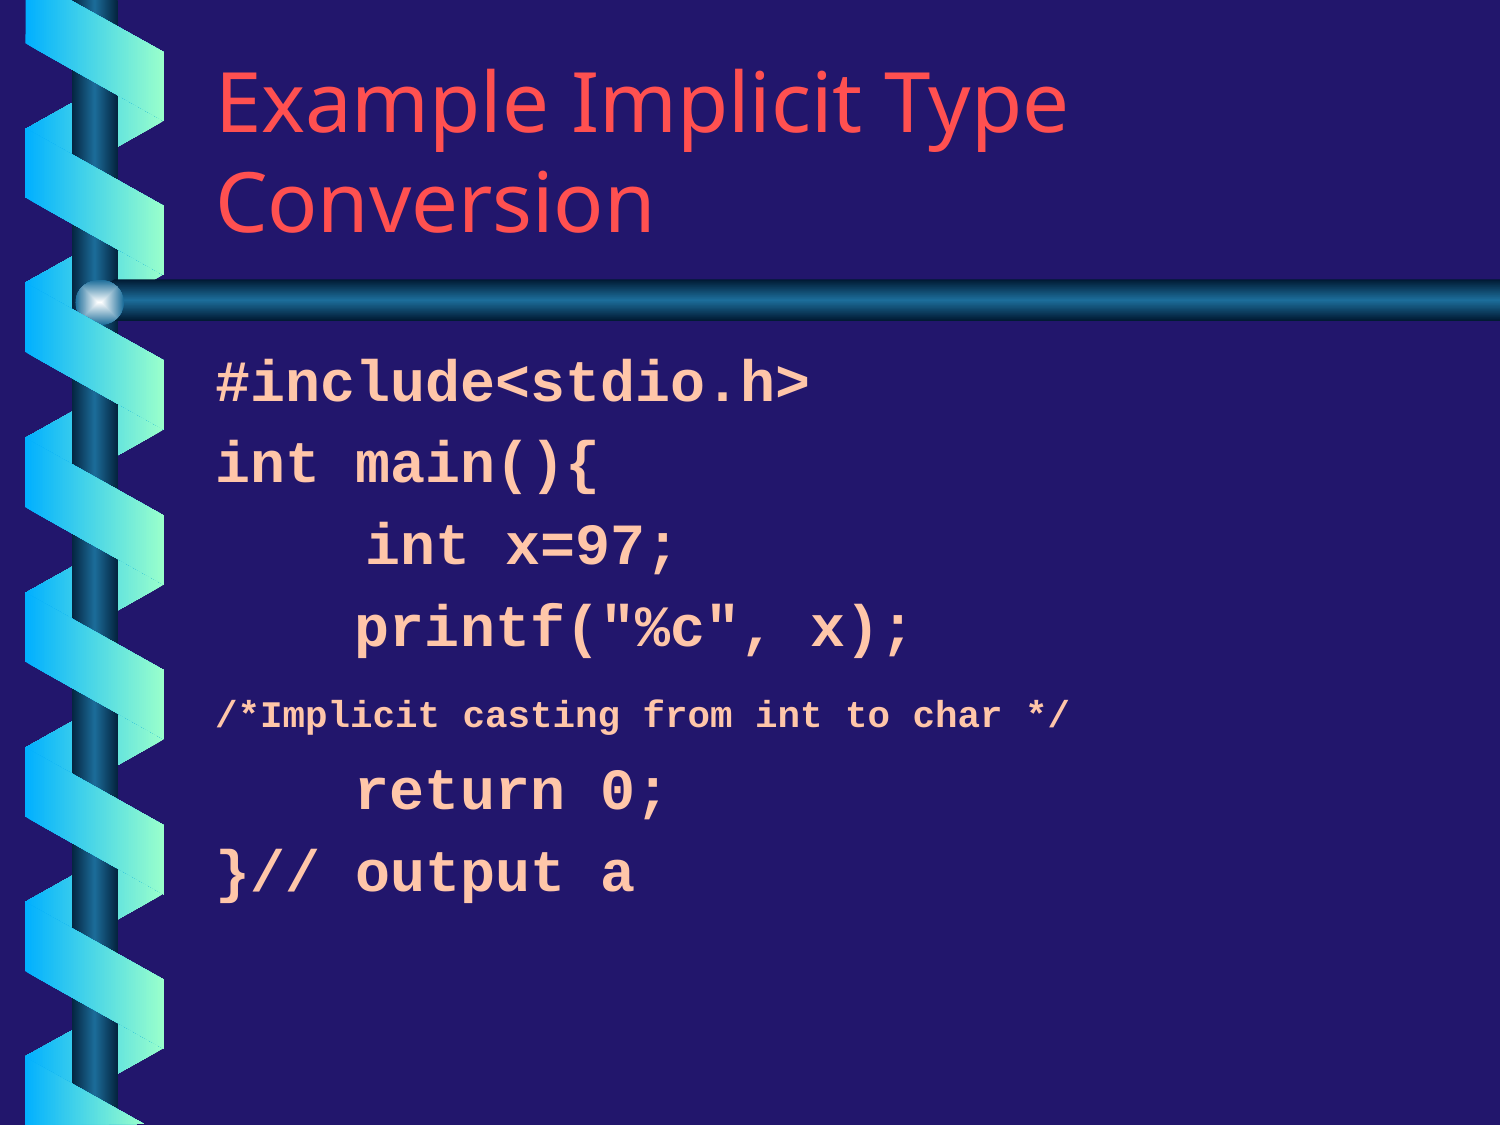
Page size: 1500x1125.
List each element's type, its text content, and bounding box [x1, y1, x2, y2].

list #include<stdio.h> int main(){ int x=97; printf("%c", x); /*Implicit casting from int to char */ return 0; }// output a [200, 335, 1475, 1011]
title Example Implicit Type Conversion [200, 68, 1475, 257]
